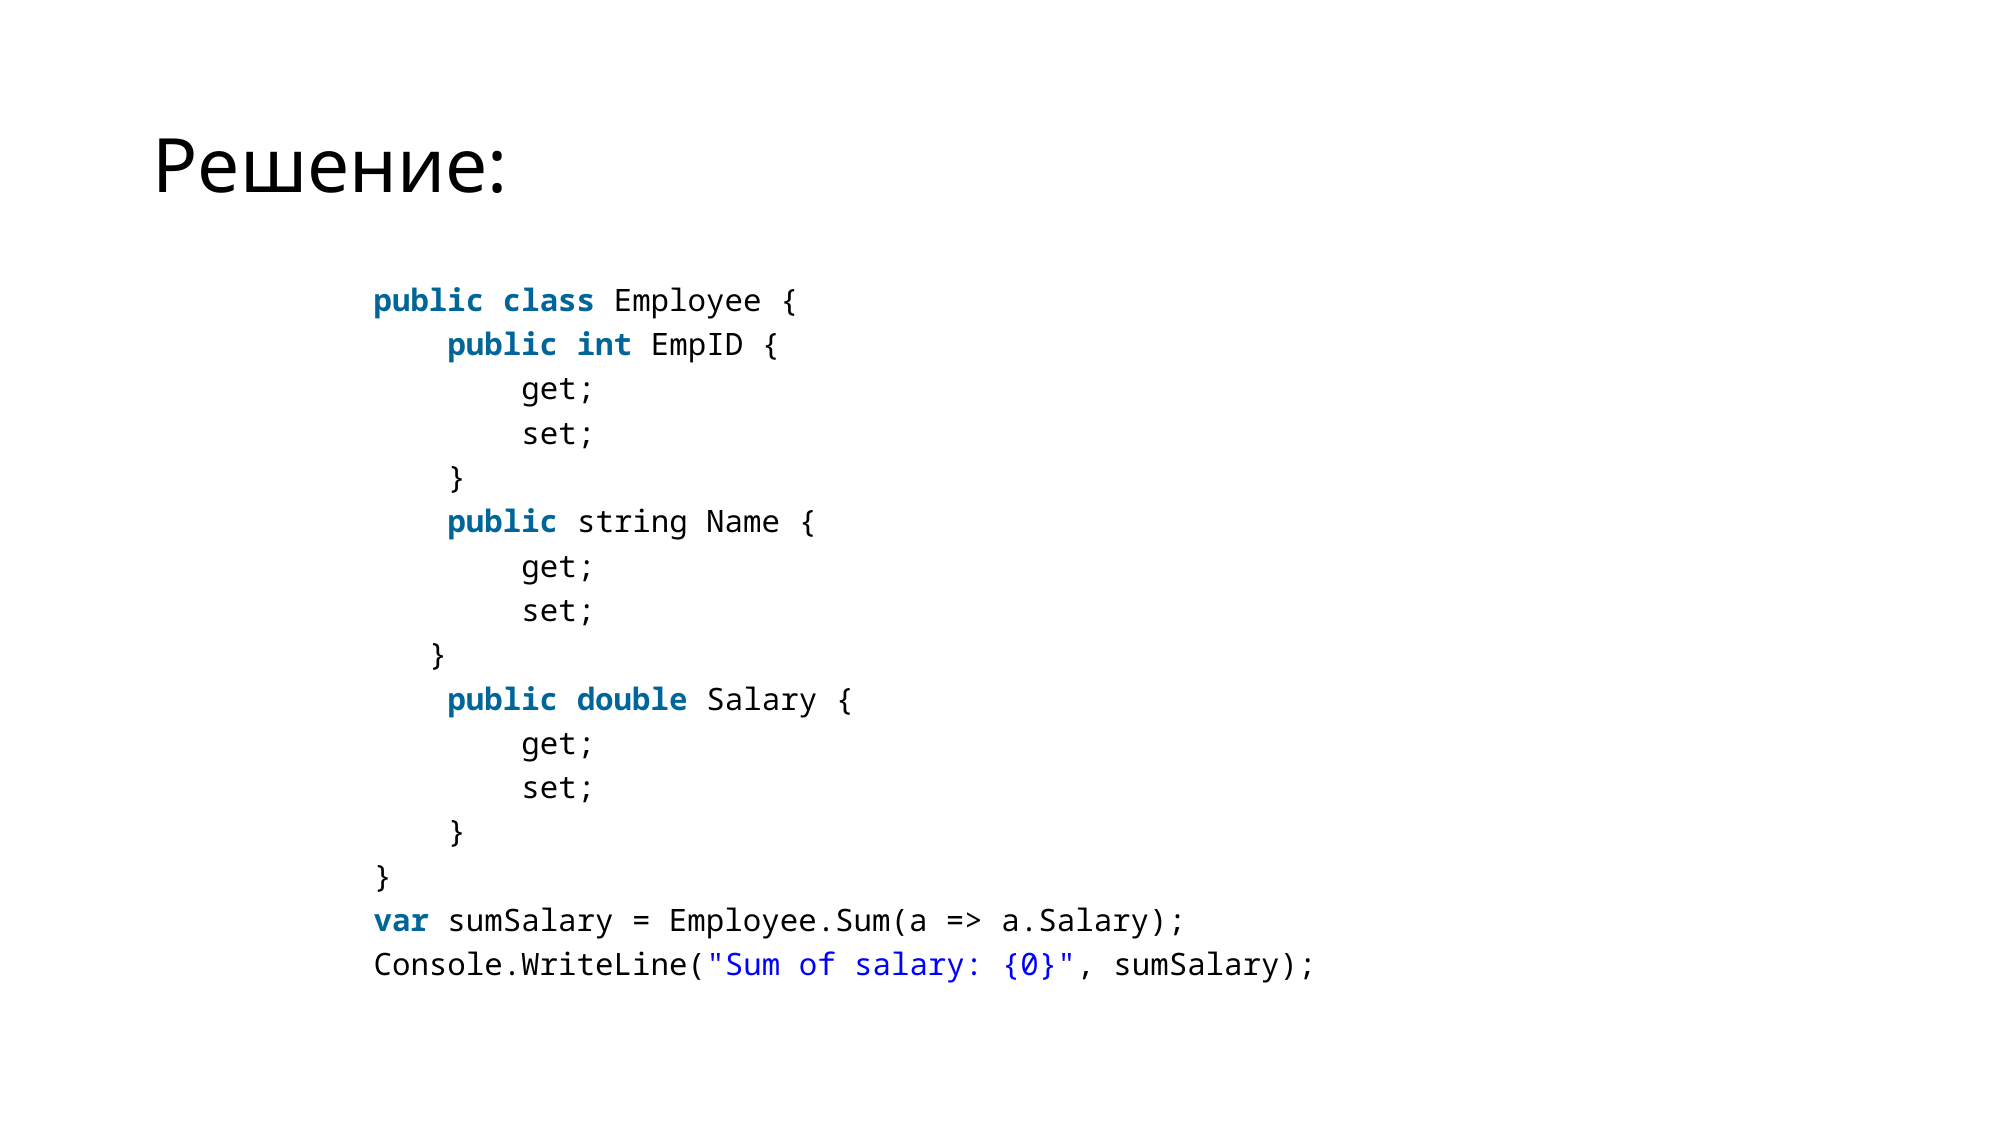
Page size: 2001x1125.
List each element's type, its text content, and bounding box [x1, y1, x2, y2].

title Решение: [137, 59, 1863, 278]
list public class Employee { public int EmpID { get; set; } public string Name { get; set; } public double Salary { get; set; } } var sumSalary = Employee.Sum(a => a.Salary); Console.WriteLine("Sum of salary: {0}", sumSalary); [358, 277, 2000, 992]
